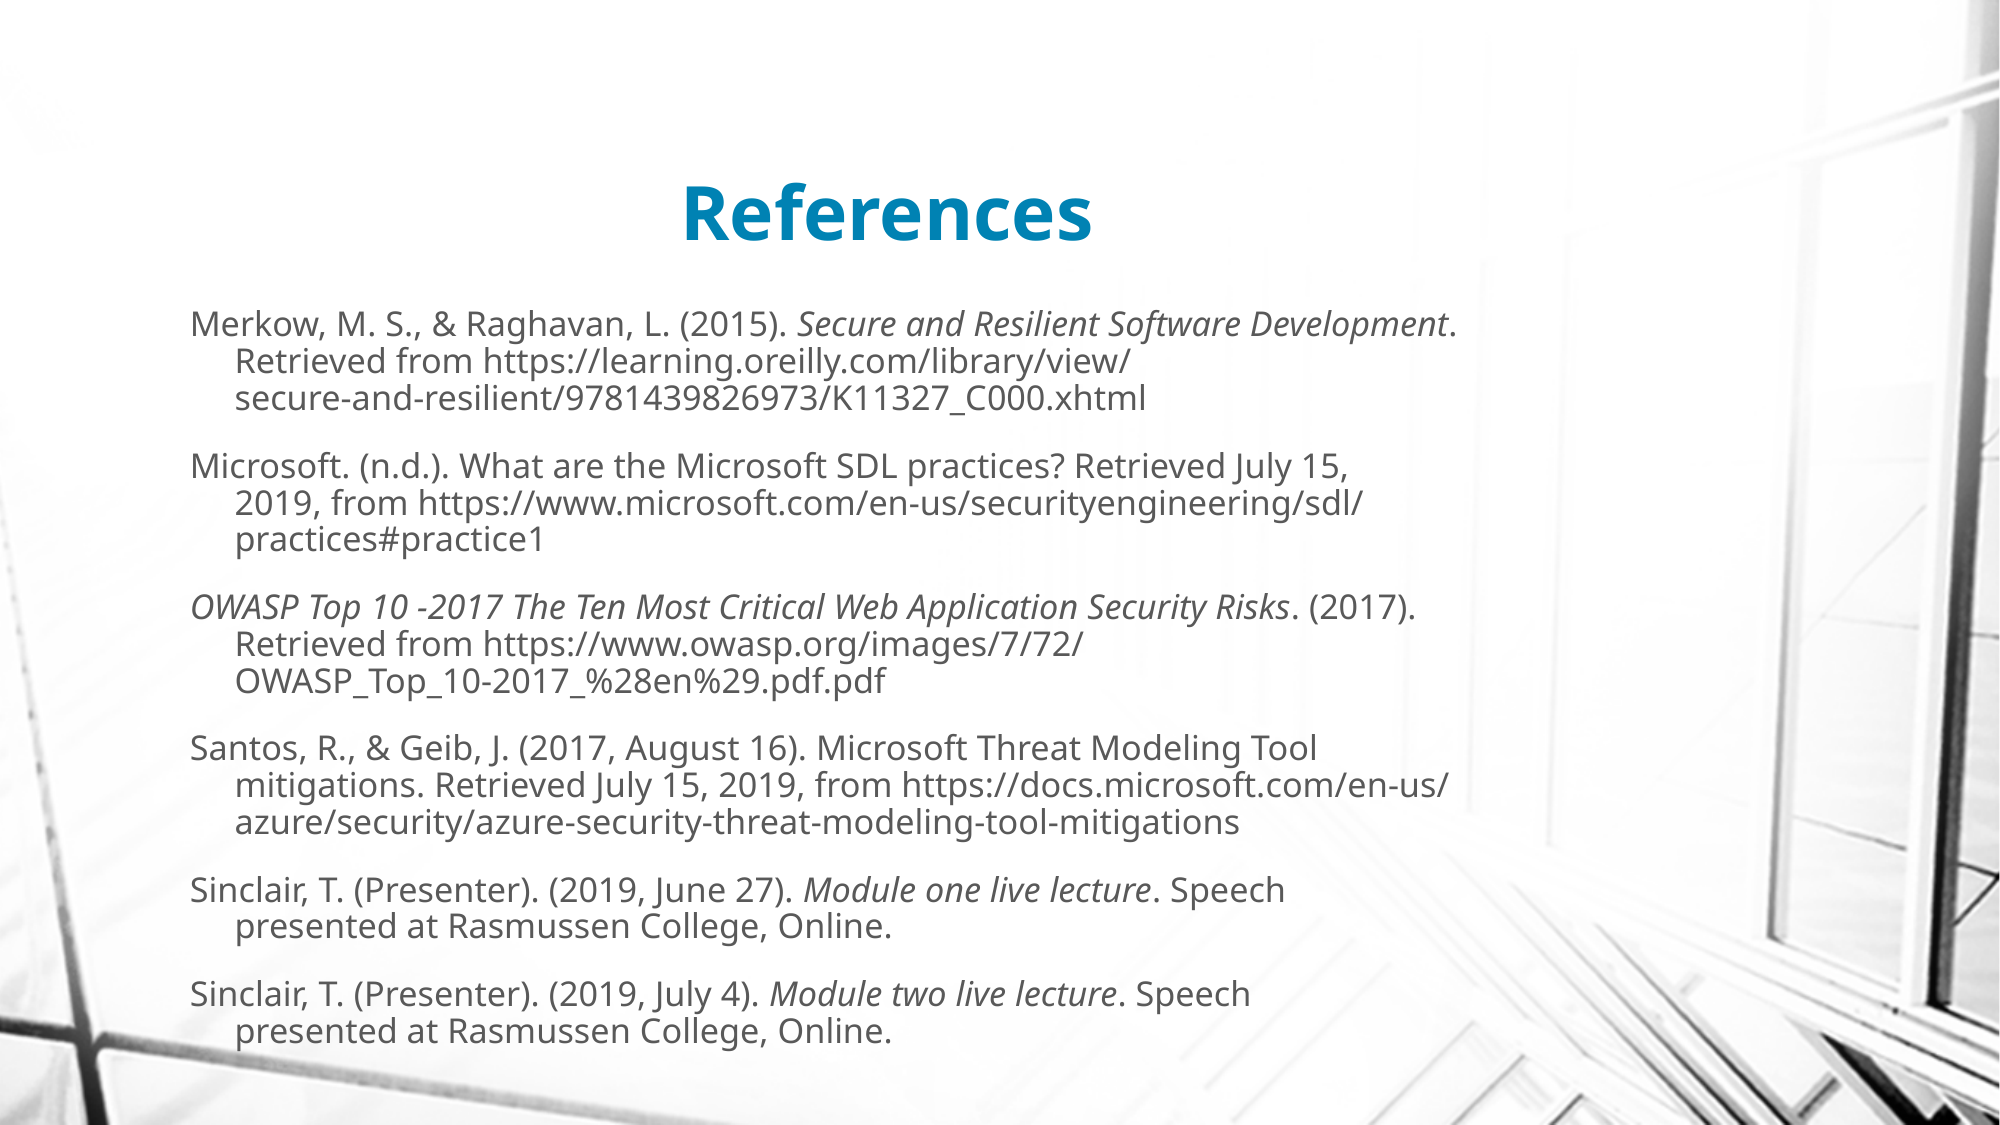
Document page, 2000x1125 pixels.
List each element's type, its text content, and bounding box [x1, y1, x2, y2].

picture [0, 0, 2000, 1125]
list Merkow, M. S., & Raghavan, L. (2015). Secure and Resilient Software Development. Retrieved from https://learning.oreilly.com/library/view/ secure-and-resilient/9781439826973/K11327_C000.xhtml Microsoft. (n.d.). What are the Microsoft SDL practices? Retrieved July 15, 2019, from https://www.microsoft.com/en-us/securityengineering/sdl/ practices#practice1 OWASP Top 10 -2017 The Ten Most Critical Web Application Security Risks. (2017). Retrieved from https://www.owasp.org/images/7/72/ OWASP_Top_10-2017_%28en%29.pdf.pdf Santos, R., & Geib, J. (2017, August 16). Microsoft Threat Modeling Tool mitigations. Retrieved July 15, 2019, from https://docs.microsoft.com/en-us/ azure/security/azure-security-threat-modeling-tool-mitigations Sinclair, T. (Presenter). (2019, June 27). Module one live lecture. Speech presented at Rasmussen College, Online. Sinclair, T. (Presenter). (2019, July 4). Module two live lecture. Speech presented at Rasmussen College, Online. [174, 299, 1600, 1075]
title References [174, 87, 1600, 263]
